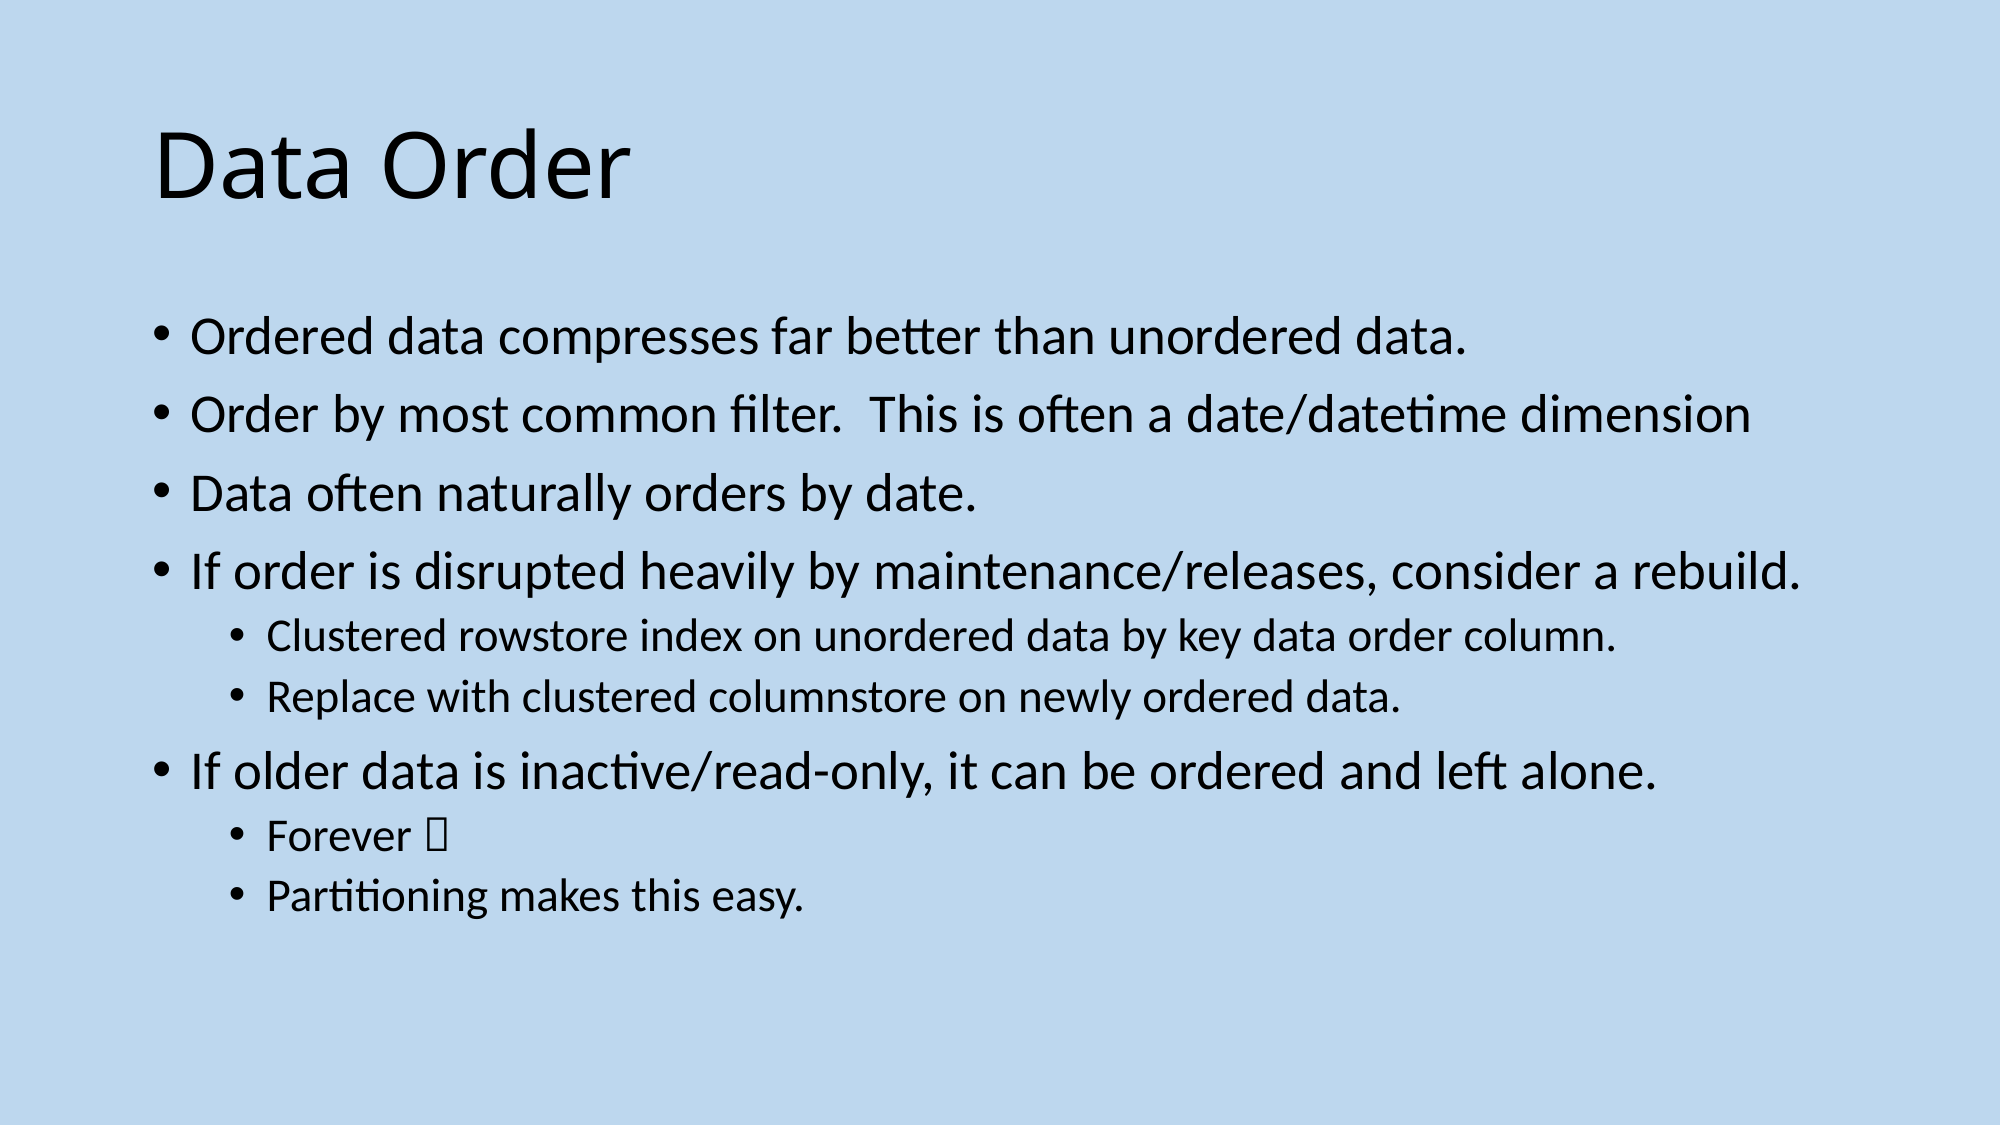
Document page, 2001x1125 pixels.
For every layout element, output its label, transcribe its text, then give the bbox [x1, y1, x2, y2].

list Ordered data compresses far better than unordered data. Order by most common filter. This is often a date/datetime dimension Data often naturally orders by date. If order is disrupted heavily by maintenance/releases, consider a rebuild. Clustered rowstore index on unordered data by key data order column. Replace with clustered columnstore on newly ordered data. If older data is inactive/read-only, it can be ordered and left alone. Forever  Partitioning makes this easy. [137, 299, 1863, 1014]
title Data Order [137, 59, 1863, 278]
